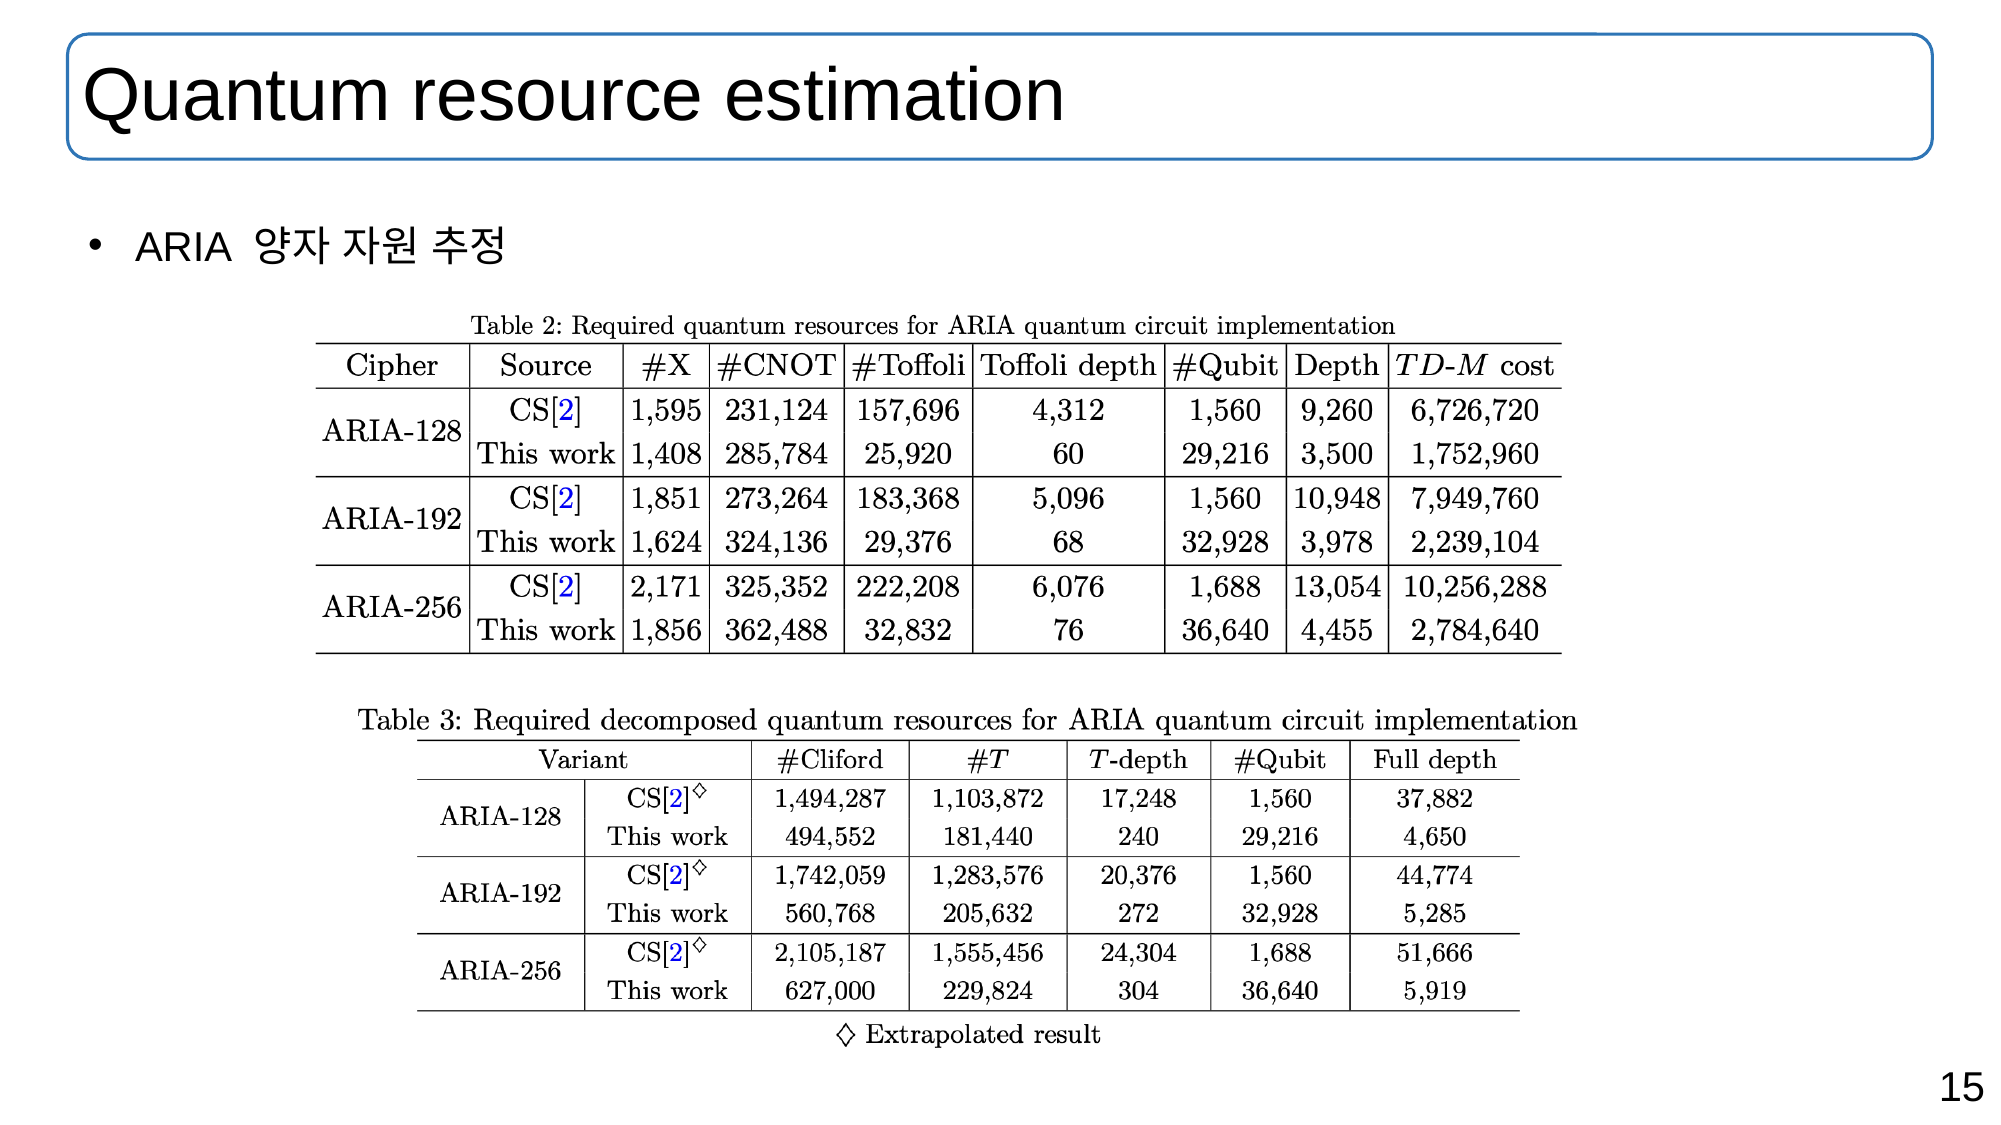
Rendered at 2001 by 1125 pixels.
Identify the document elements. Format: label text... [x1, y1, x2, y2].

title Quantum resource estimation [67, 34, 1933, 160]
picture [337, 688, 1613, 1059]
text_box ARIA 양자 자원 추정 [73, 187, 1133, 277]
picture [300, 296, 1576, 661]
